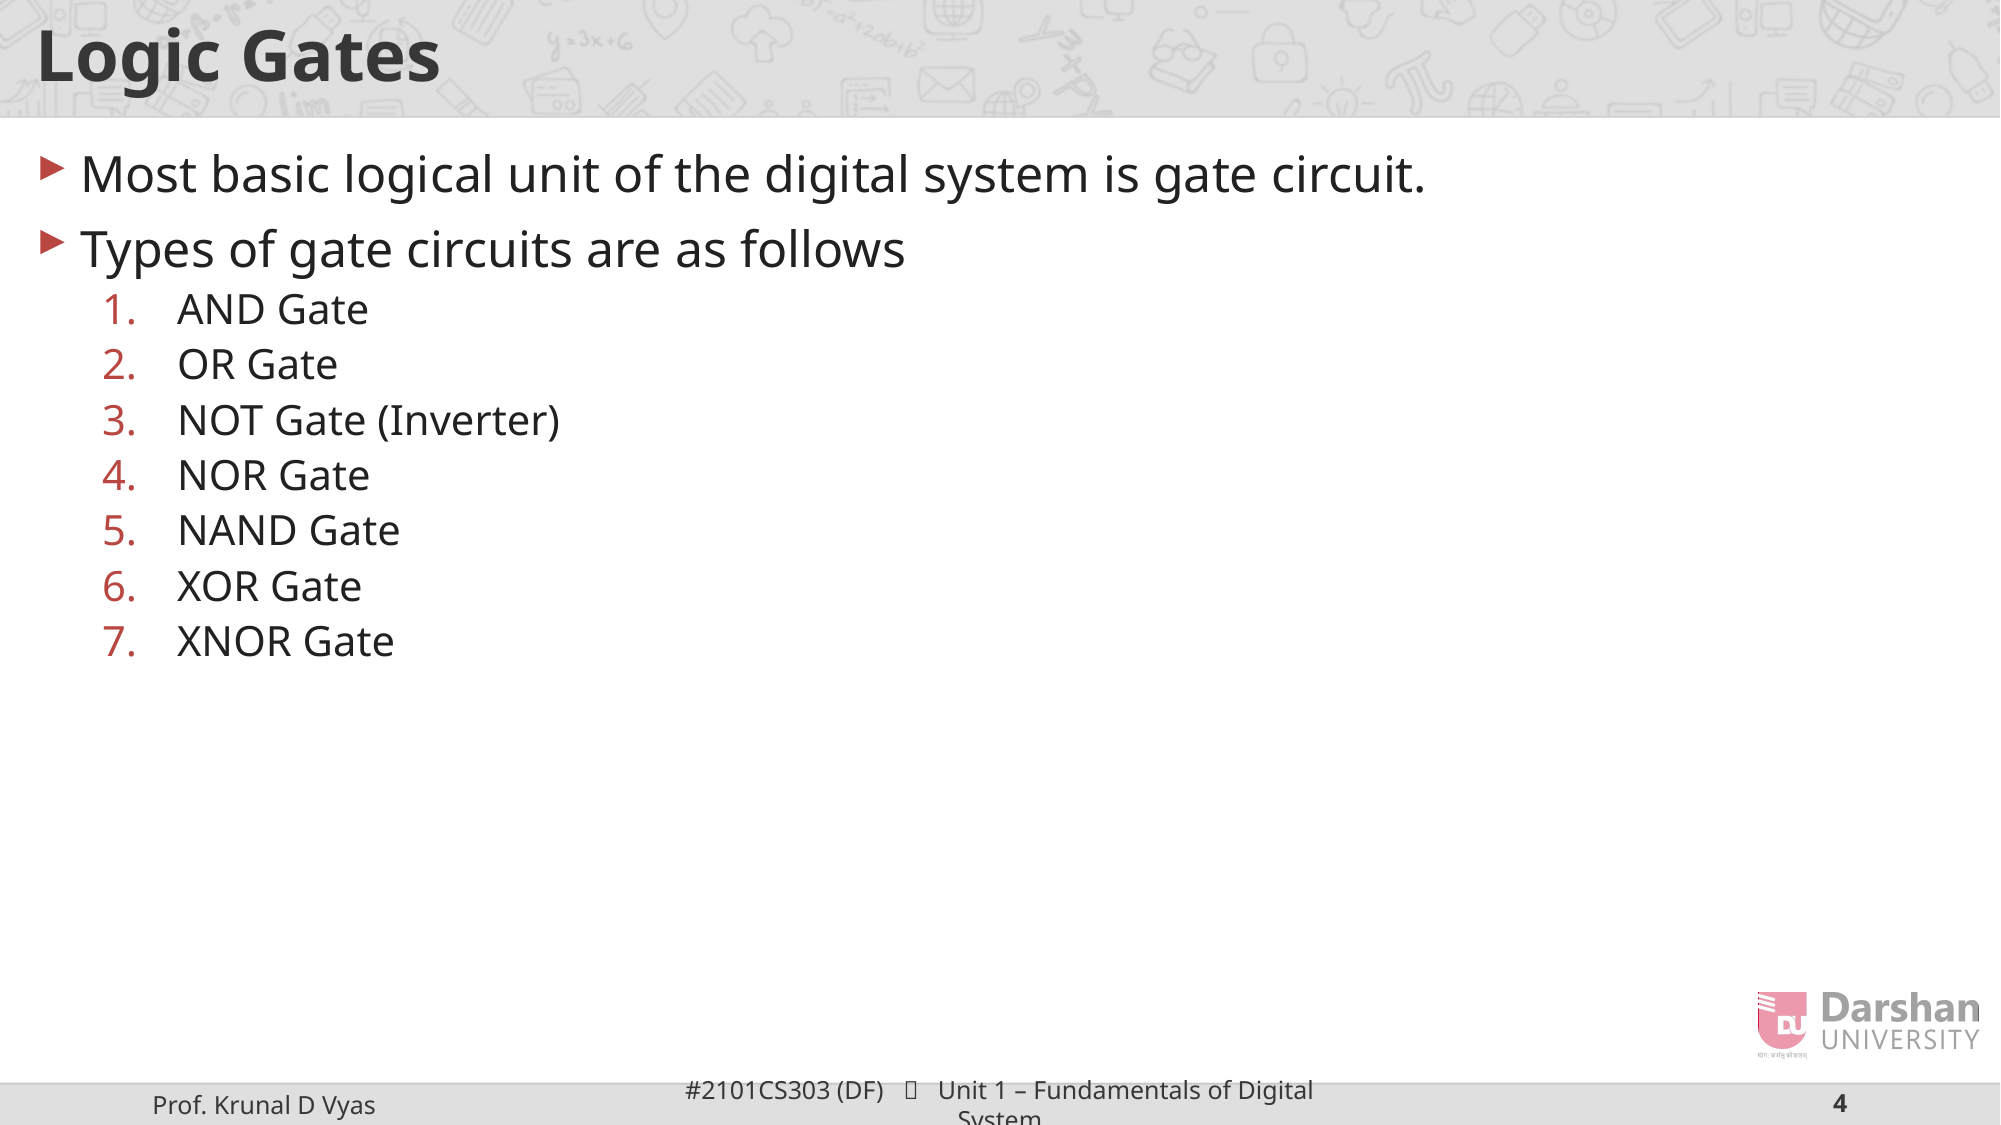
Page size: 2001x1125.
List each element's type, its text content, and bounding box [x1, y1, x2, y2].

list Most basic logical unit of the digital system is gate circuit. Types of gate circuits are as follows AND Gate OR Gate NOT Gate (Inverter) NOR Gate NAND Gate XOR Gate XNOR Gate [21, 141, 1979, 1059]
title Logic Gates [0, 0, 2000, 117]
